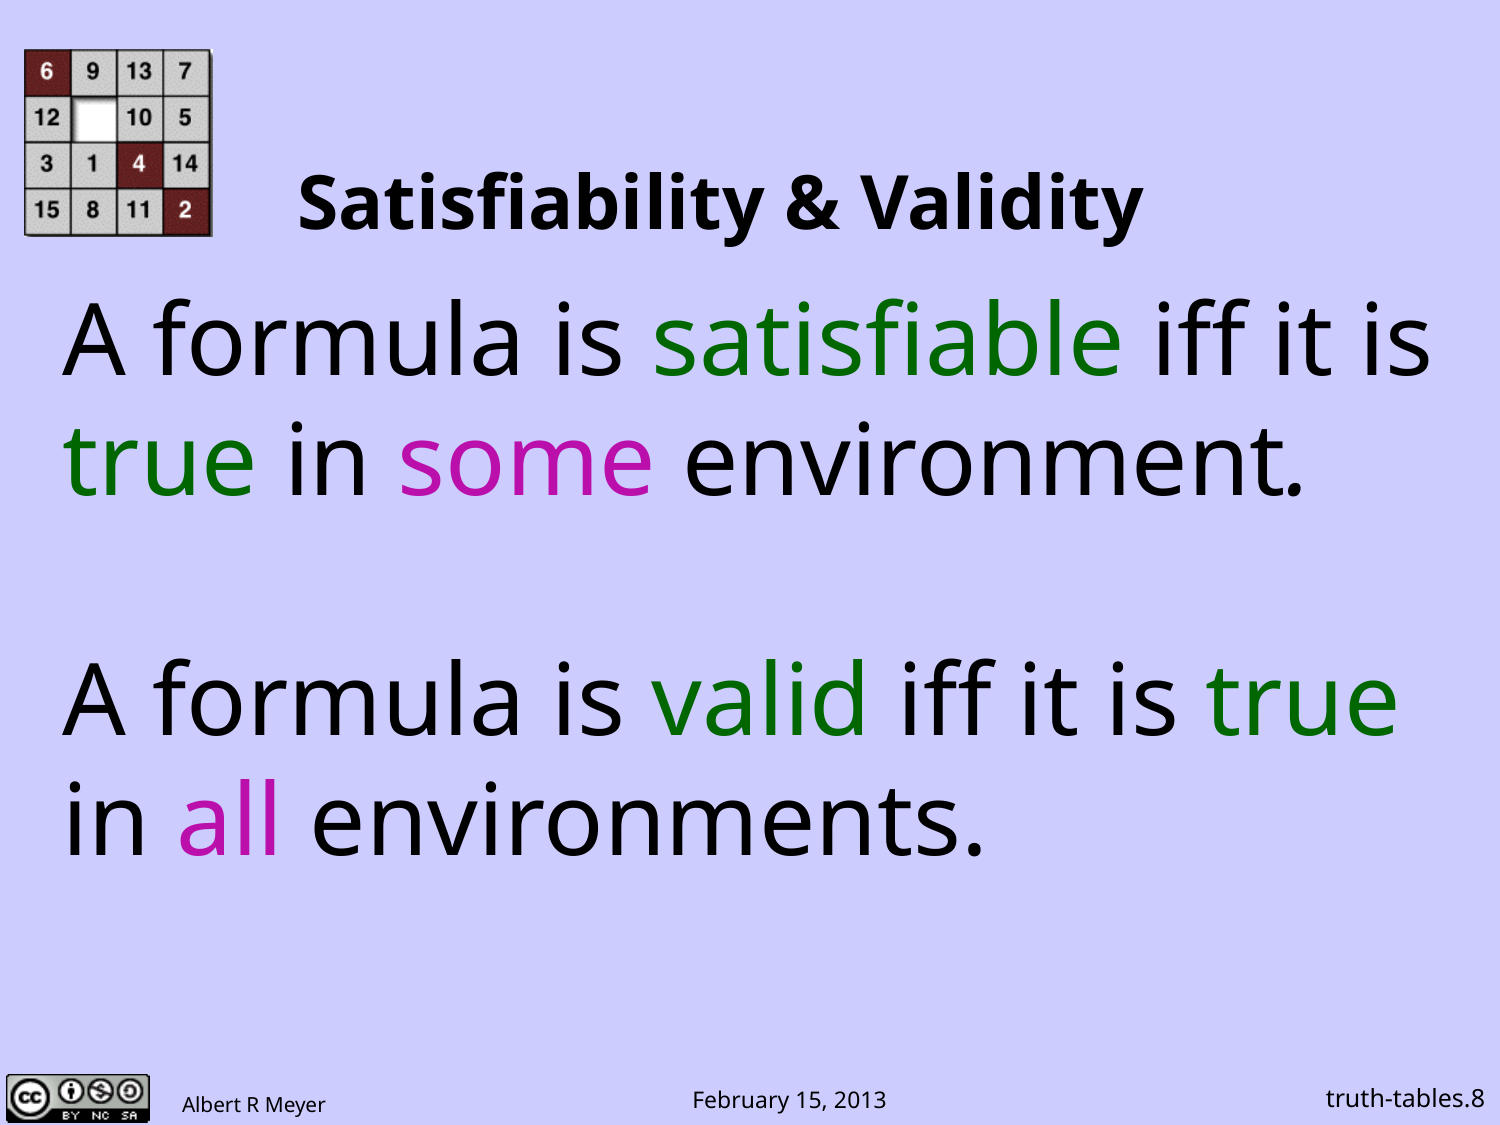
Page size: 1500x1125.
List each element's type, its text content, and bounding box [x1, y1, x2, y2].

slide_number truth-tables.8 [1300, 1074, 1500, 1121]
picture [24, 49, 213, 237]
title Satisfiability & Validity [281, 107, 1261, 267]
picture [6, 1074, 150, 1123]
text_box A formula is satisfiable iff it is true in some environment. A formula is valid iff it is true in all environments. [47, 267, 1462, 883]
